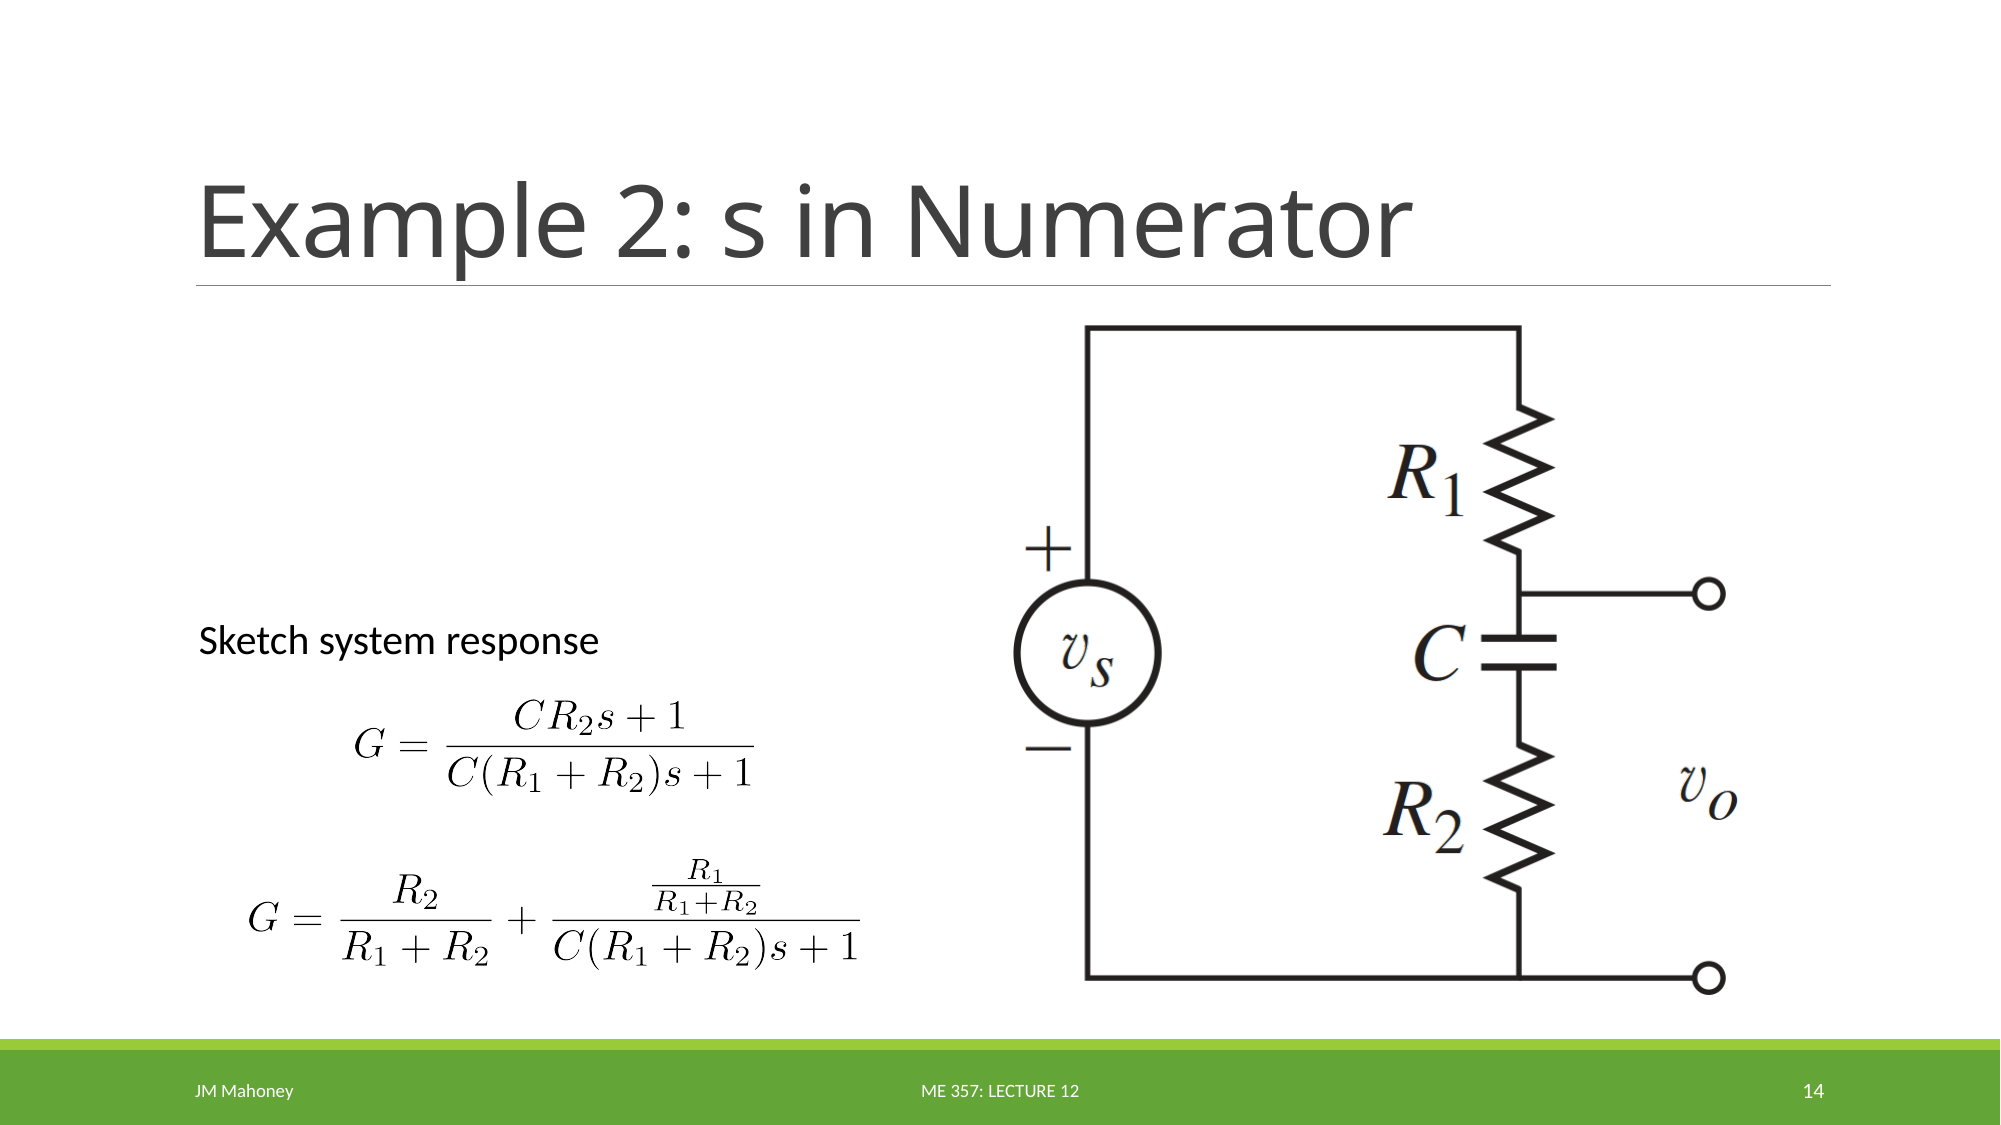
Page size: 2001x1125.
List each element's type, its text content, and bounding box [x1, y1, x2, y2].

title Example 2: s in Numerator [180, 47, 1830, 285]
footer ME 357: Lecture 12 [604, 1059, 1396, 1120]
picture [355, 699, 755, 797]
text_box [324, 287, 1188, 1005]
slide_number JM Mahoney [180, 1059, 586, 1120]
picture [249, 858, 860, 970]
picture [1013, 325, 1738, 995]
slide_number 14 [1624, 1059, 1840, 1120]
